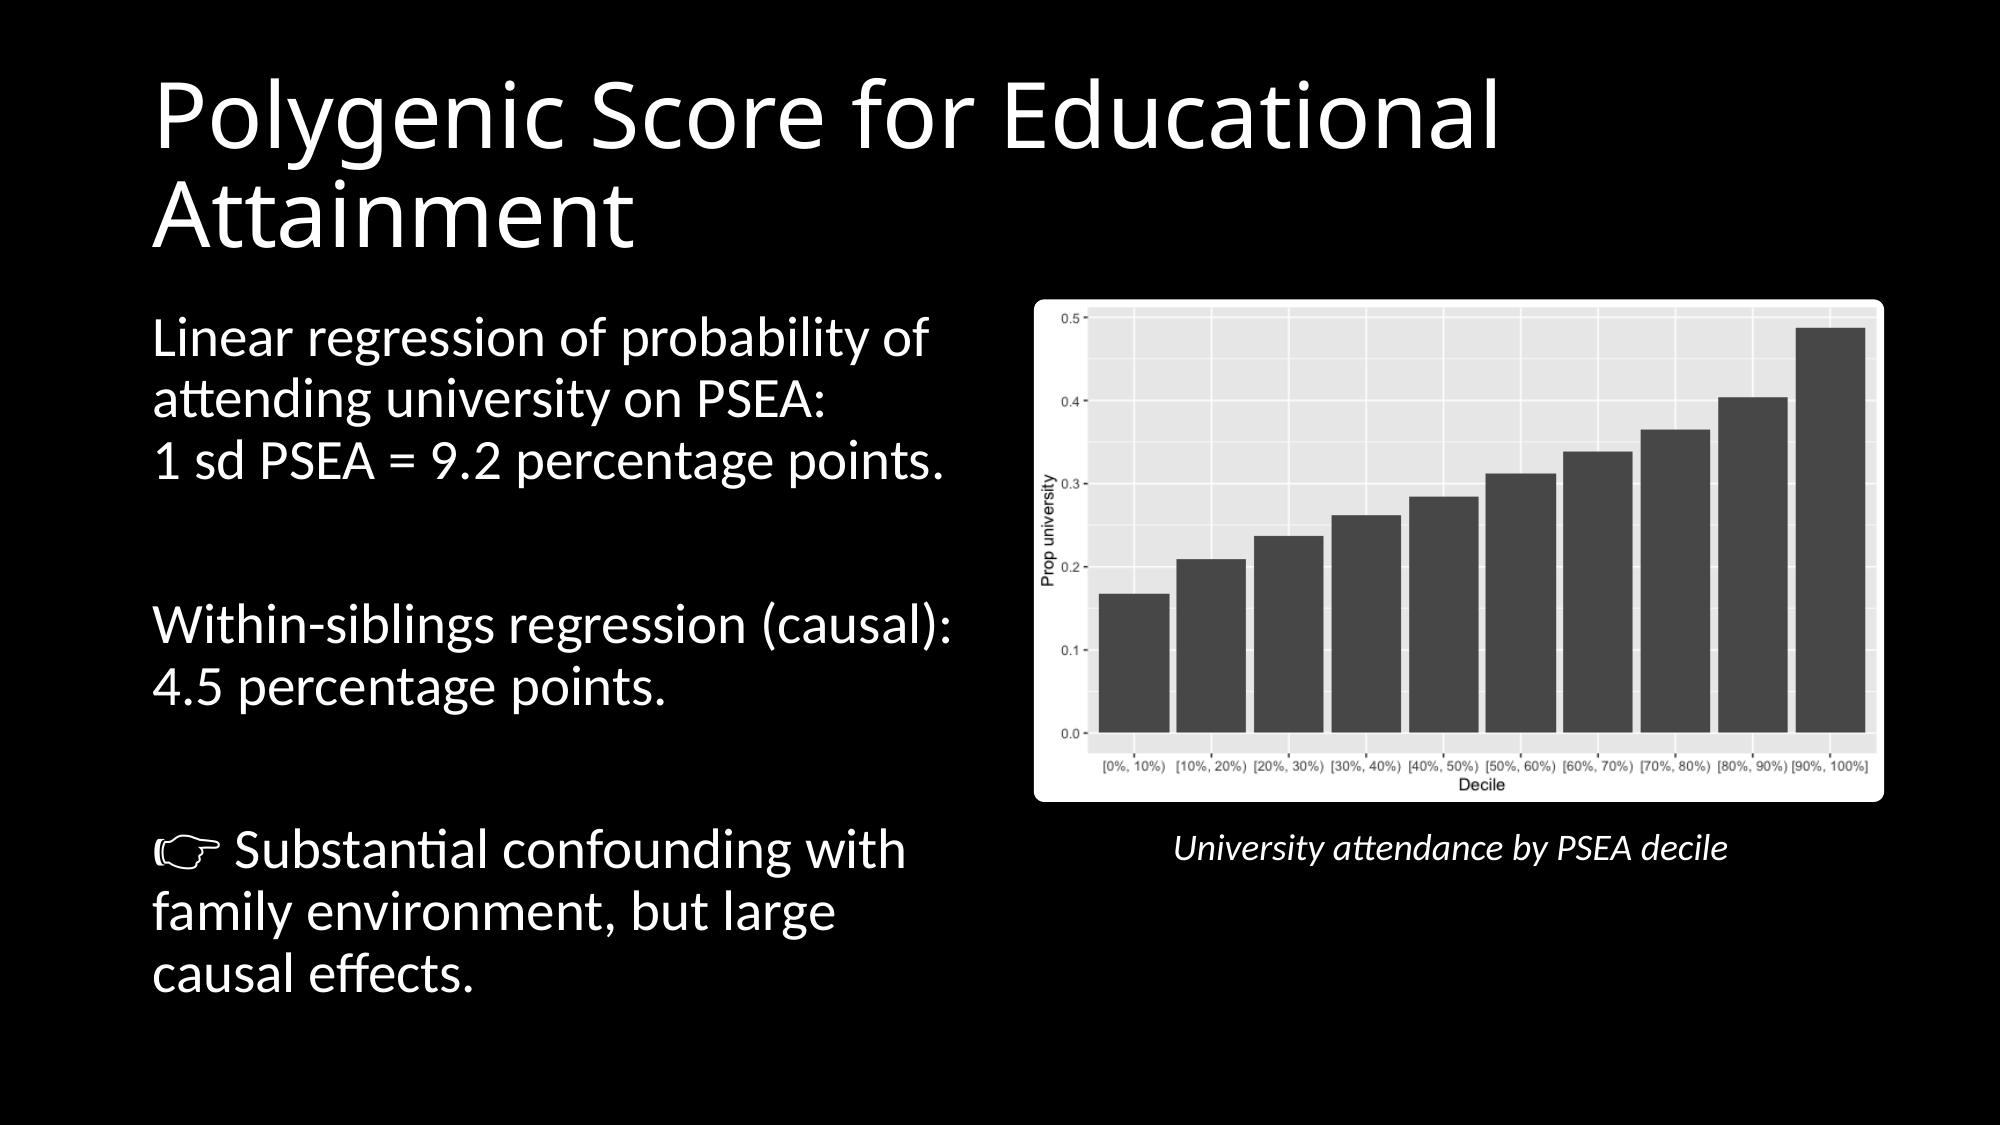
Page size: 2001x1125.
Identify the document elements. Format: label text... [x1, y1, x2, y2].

list Linear regression of probability of attending university on PSEA: 1 sd PSEA = 9.2 percentage points. Within-siblings regression (causal): 4.5 percentage points. 👉 Substantial confounding with family environment, but large causal effects. [137, 299, 988, 1066]
title Polygenic Score for Educational Attainment [137, 59, 1863, 278]
picture [1033, 299, 1885, 802]
text_box University attendance by PSEA decile [1158, 815, 1760, 876]
